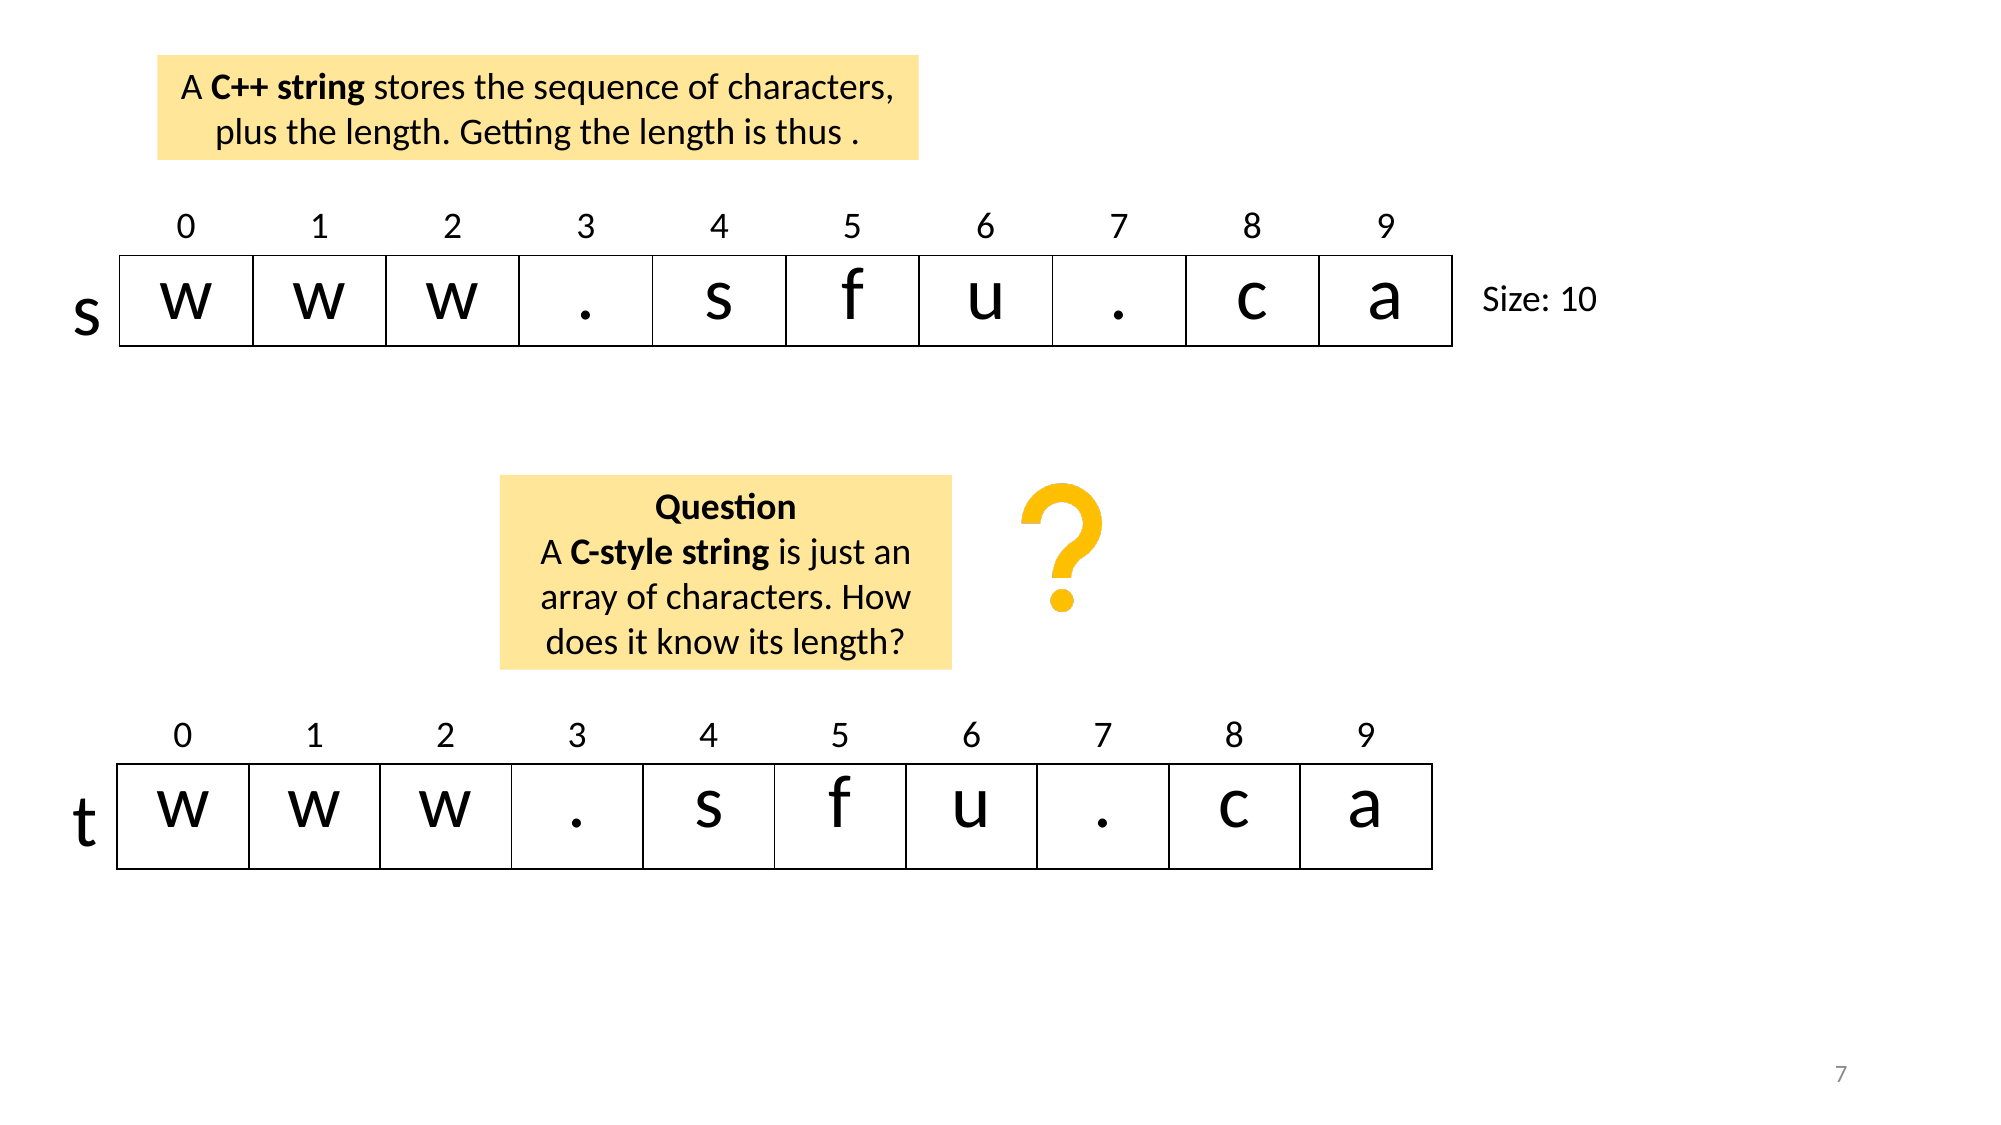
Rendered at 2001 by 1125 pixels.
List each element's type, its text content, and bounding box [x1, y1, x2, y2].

table_header 2 [386, 189, 519, 255]
table_header 8 [1186, 189, 1319, 255]
table_header 3 [512, 703, 643, 763]
table_header 6 [919, 189, 1052, 255]
table_cell w [387, 256, 518, 345]
text_box t [57, 764, 113, 870]
text_box Size: 10 [1467, 267, 1613, 327]
table_header 0 [117, 703, 249, 763]
table_cell w [118, 765, 248, 868]
table_cell . [1053, 256, 1185, 345]
table_cell u [920, 256, 1052, 345]
table_cell w [250, 765, 379, 868]
text_box s [58, 252, 118, 358]
table_header 4 [643, 703, 774, 763]
table_header 9 [1300, 703, 1432, 763]
table_cell w [120, 256, 252, 345]
table_header 5 [786, 189, 919, 255]
table_header 3 [519, 189, 653, 255]
table_header 1 [253, 189, 386, 255]
table_cell . [512, 765, 642, 868]
table_header 1 [249, 703, 380, 763]
table_cell w [254, 256, 385, 345]
table_cell c [1170, 765, 1299, 868]
table_cell s [653, 256, 785, 345]
table_header 5 [774, 703, 906, 763]
table_cell a [1301, 765, 1431, 868]
table_header 7 [1037, 703, 1169, 763]
text_box Question A C-style string is just an array of characters. How does it know its length? [499, 474, 952, 670]
table_cell . [1038, 765, 1168, 868]
table_cell . [520, 256, 652, 345]
table_cell s [644, 765, 774, 868]
table_header 6 [906, 703, 1037, 763]
table_cell f [775, 765, 905, 868]
table_cell u [907, 765, 1036, 868]
table_cell f [787, 256, 918, 345]
table_header 9 [1319, 189, 1452, 255]
table_cell w [381, 765, 511, 868]
table_header 8 [1169, 703, 1300, 763]
table_cell a [1320, 256, 1451, 345]
picture [986, 472, 1137, 623]
table_header 2 [380, 703, 512, 763]
table_header 7 [1052, 189, 1186, 255]
slide_number 7 [1412, 1042, 1863, 1103]
table_header 0 [119, 189, 253, 255]
table_cell c [1187, 256, 1318, 345]
table_header 4 [653, 189, 786, 255]
